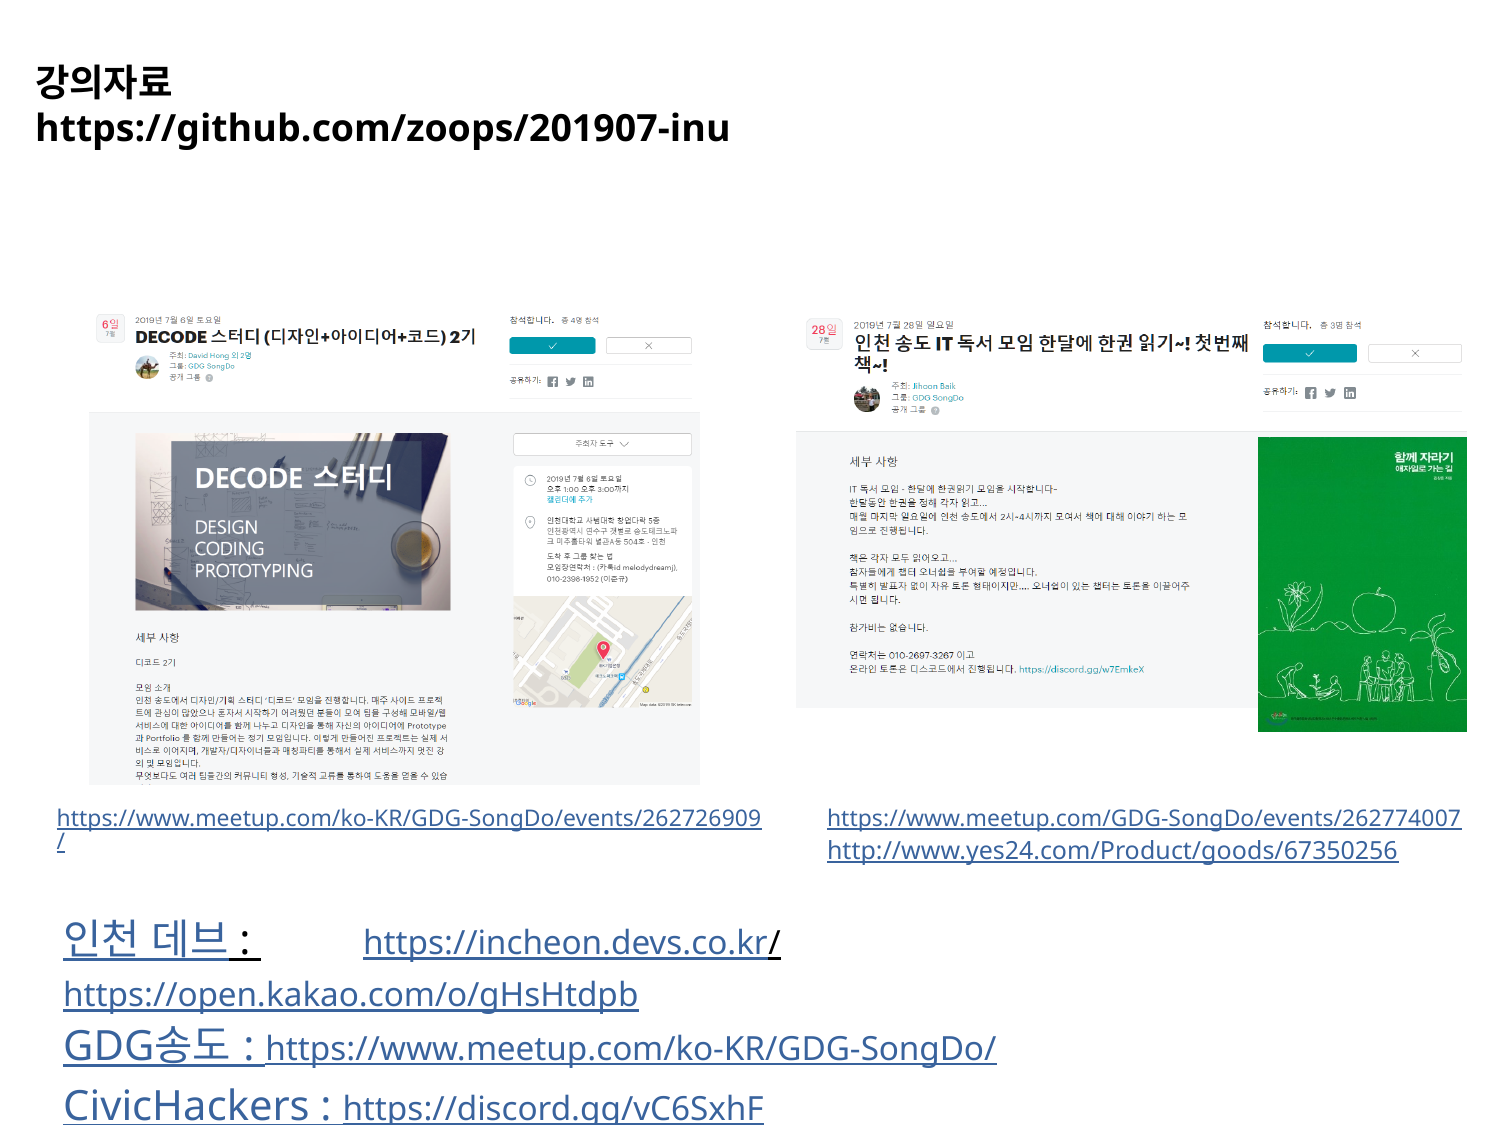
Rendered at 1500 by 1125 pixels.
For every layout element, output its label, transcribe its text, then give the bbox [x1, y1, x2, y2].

text_box http://www.yes24.com/Product/goods/67350256 [812, 826, 1500, 876]
text_box https://www.meetup.com/ko-KR/GDG-SongDo/events/262726909/ [41, 796, 785, 842]
picture [796, 304, 1467, 732]
text_box 인천 데브 : https://incheon.devs.co.kr/ https://open.kakao.com/o/gHsHtdpb GDG송도 : https://www.meetup.com/ko-KR/GDG-SongDo/ CivicHackers : https://discord.gg/vC6SxhF [48, 905, 1388, 1125]
picture [89, 304, 700, 785]
text_box 강의자료 https://github.com/zoops/201907-inu [20, 51, 1416, 292]
text_box https://www.meetup.com/GDG-SongDo/events/262774007 [812, 796, 1500, 826]
